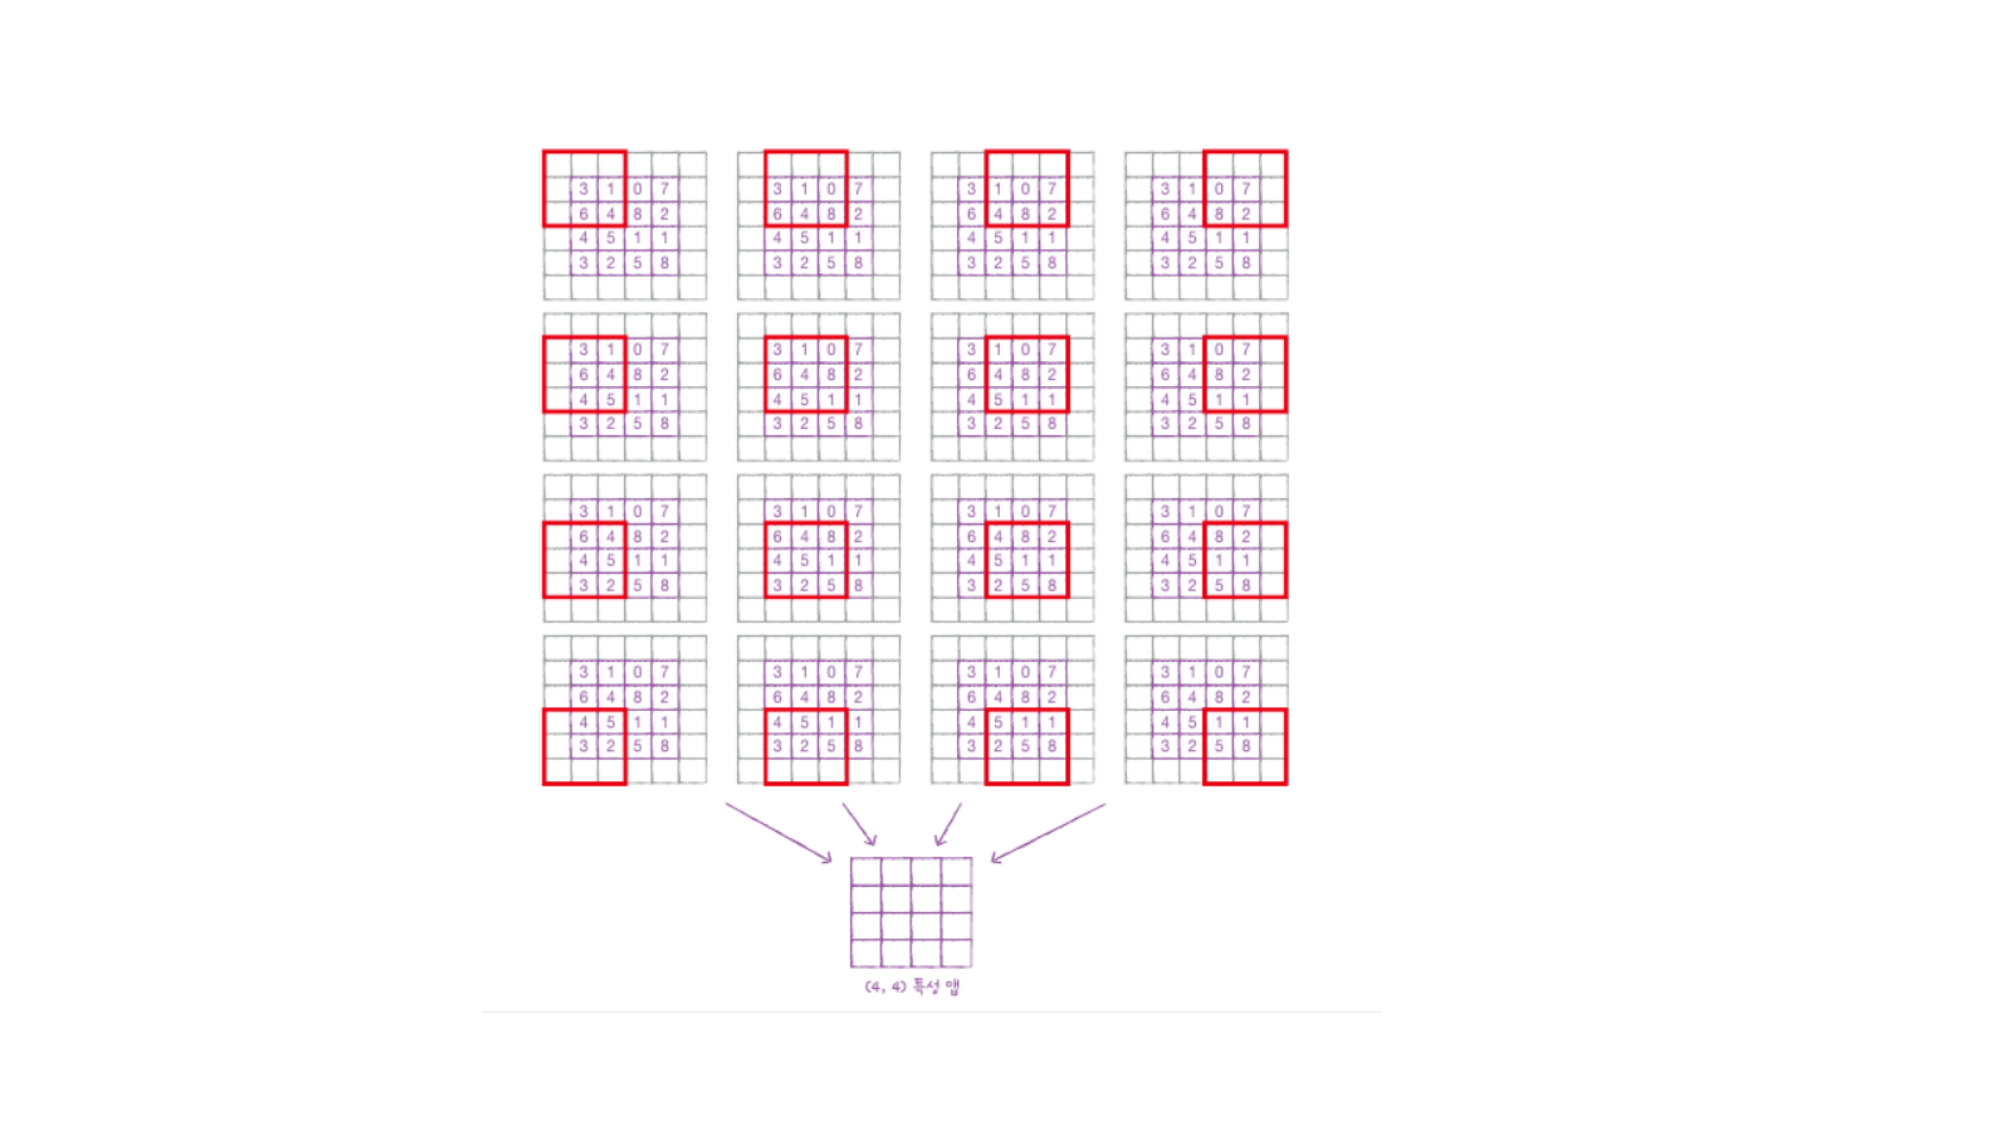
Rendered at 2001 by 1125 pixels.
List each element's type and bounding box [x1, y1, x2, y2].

list [482, 112, 1381, 1013]
